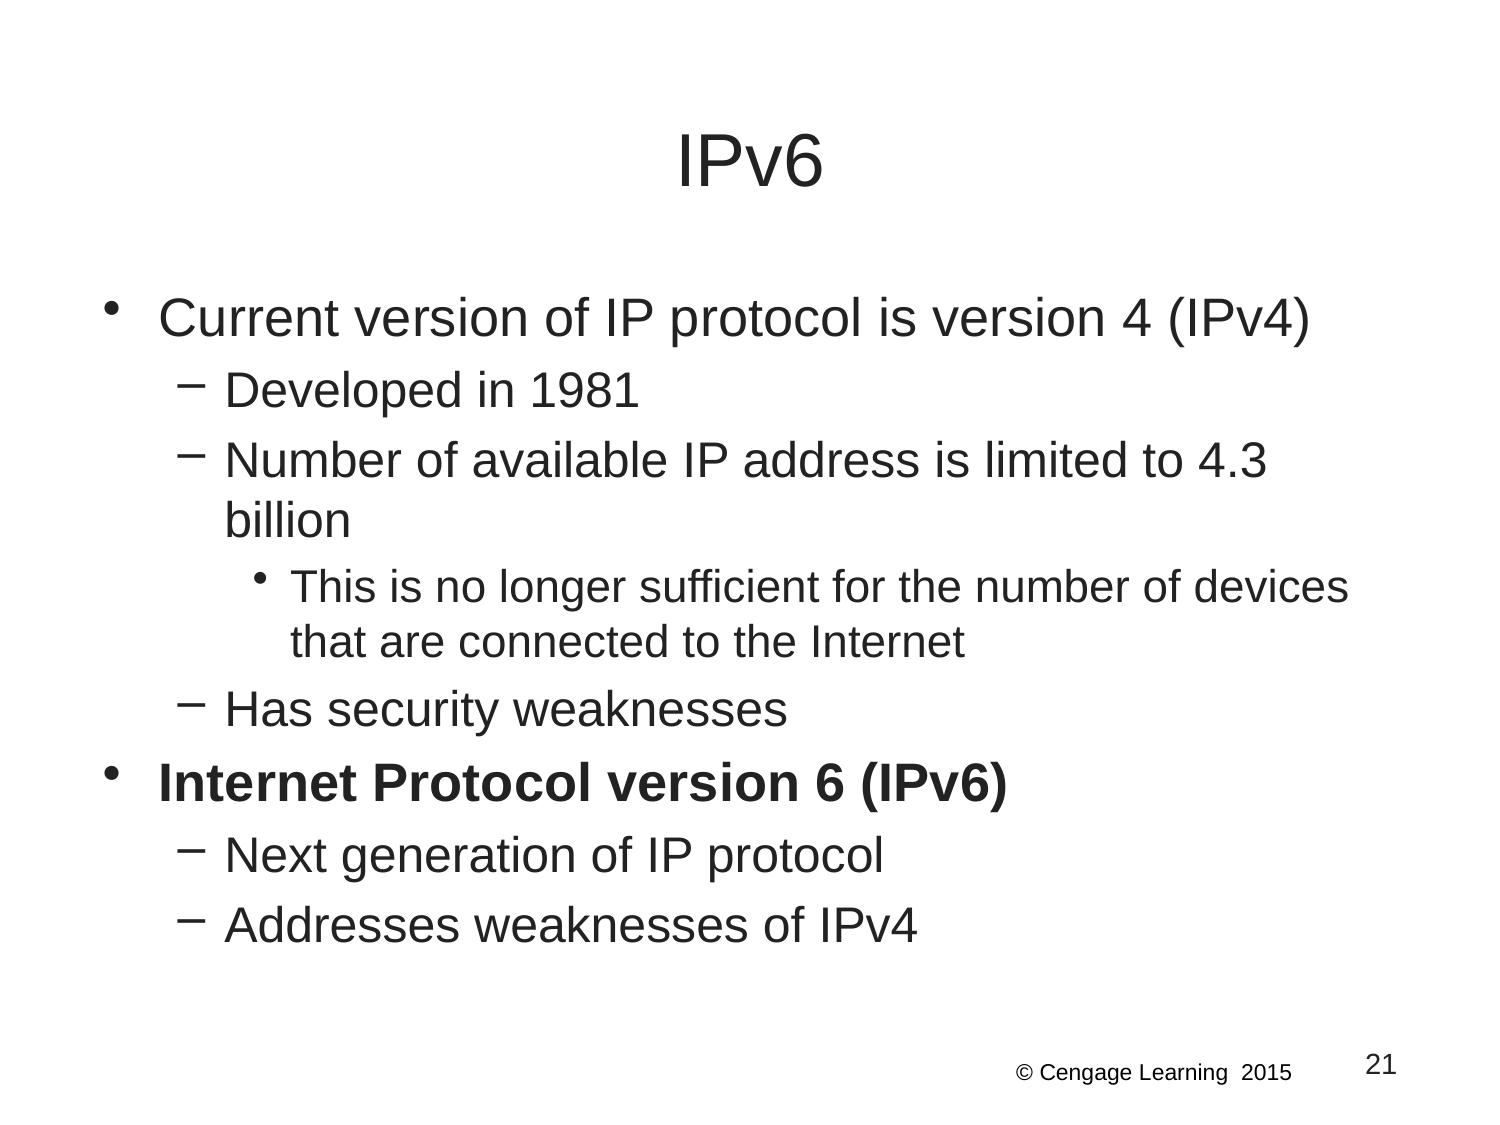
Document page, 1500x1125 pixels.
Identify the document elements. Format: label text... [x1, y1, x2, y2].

title IPv6 [87, 62, 1413, 250]
slide_number 21 [1324, 1037, 1413, 1101]
list Current version of IP protocol is version 4 (IPv4) Developed in 1981 Number of available IP address is limited to 4.3 billion This is no longer sufficient for the number of devices that are connected to the Internet Has security weaknesses Internet Protocol version 6 (IPv6) Next generation of IP protocol Addresses weaknesses of IPv4 [87, 275, 1413, 1025]
